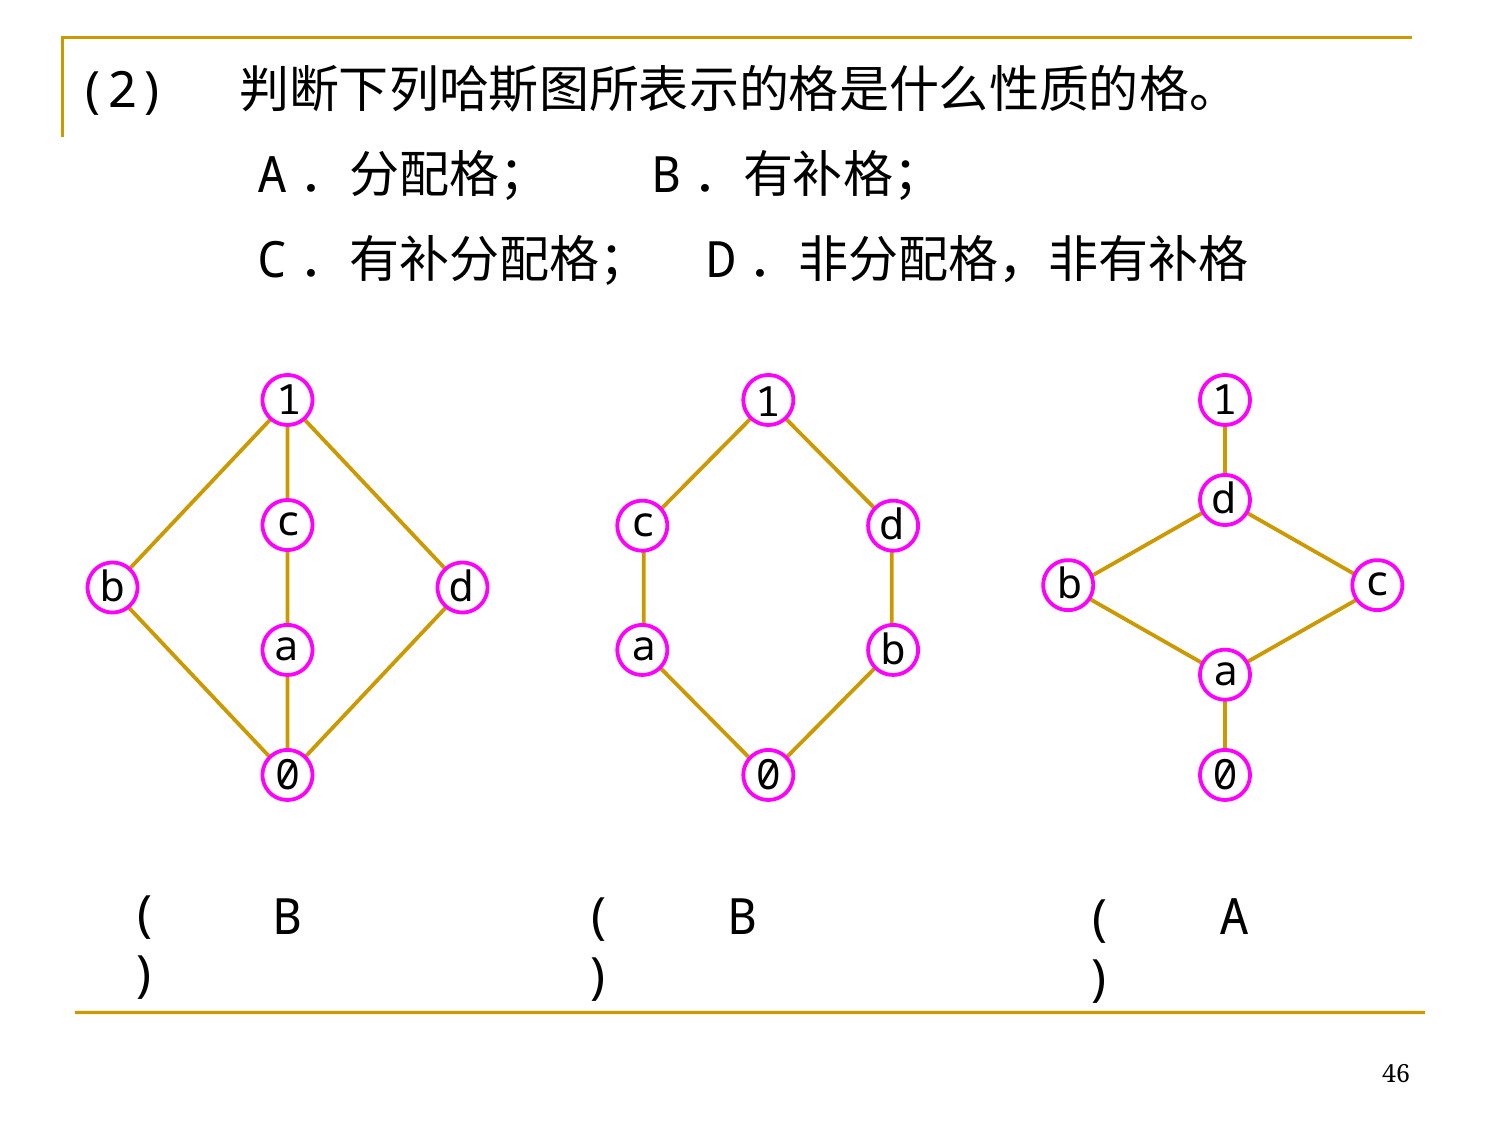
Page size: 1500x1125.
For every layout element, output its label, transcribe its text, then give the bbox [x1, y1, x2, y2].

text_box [616, 374, 919, 801]
slide_number 46 [1074, 1023, 1426, 1100]
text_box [1042, 374, 1403, 801]
text_box ( ) [115, 874, 470, 1010]
text_box ( ) [568, 876, 939, 1012]
text_box (2) 判断下列哈斯图所表示的格是什么性质的格。 A．分配格； B．有补格； C．有补分配格； D．非分配格，非有补格 [62, 49, 1438, 295]
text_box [87, 374, 488, 801]
text_box ( ) [1069, 877, 1391, 1013]
